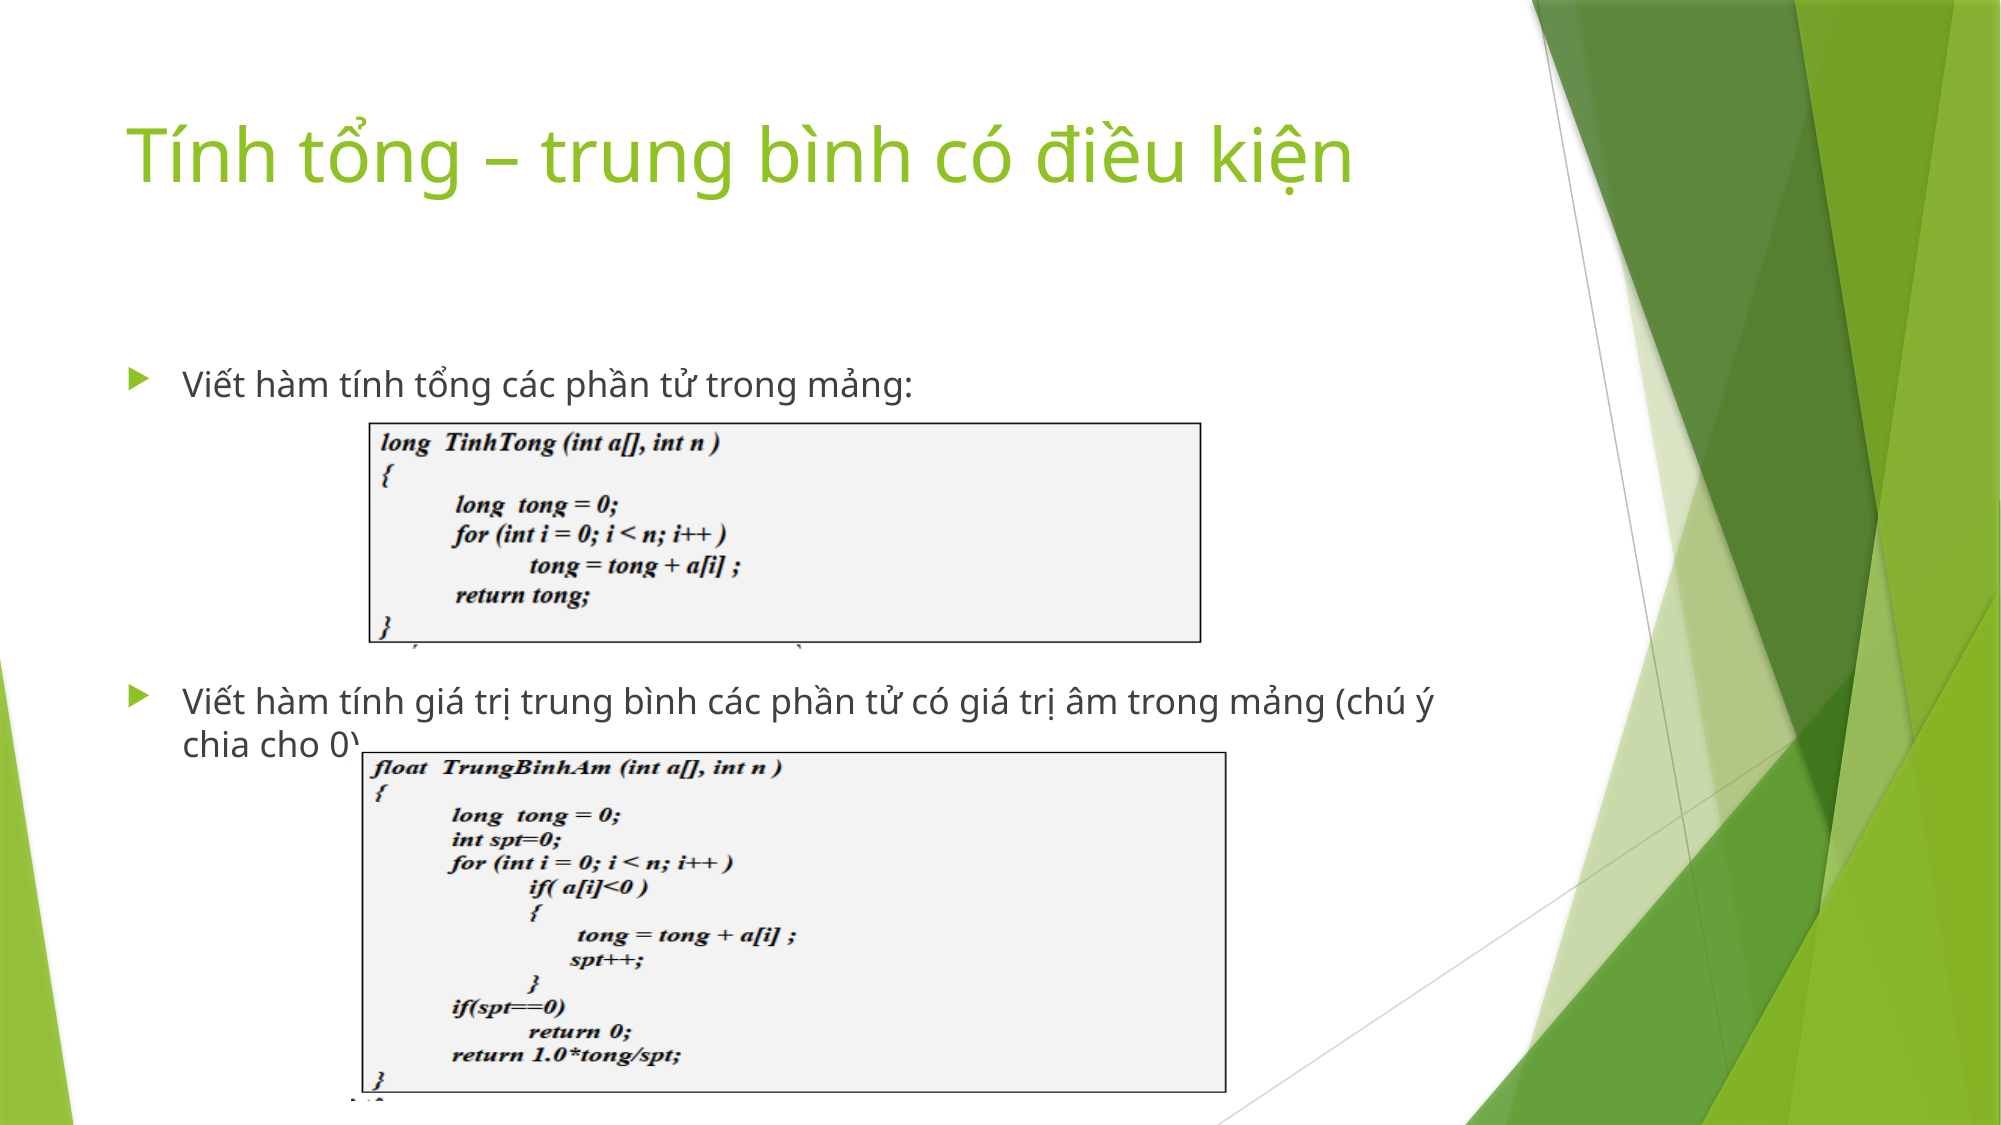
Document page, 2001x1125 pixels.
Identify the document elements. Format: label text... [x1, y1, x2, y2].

title Tính tổng – trung bình có điều kiện [111, 99, 1522, 317]
picture [350, 744, 1244, 1102]
list Viết hàm tính tổng các phần tử trong mảng: Viết hàm tính giá trị trung bình các phần tử có giá trị âm trong mảng (chú ý chia cho 0) [111, 354, 1522, 992]
picture [362, 414, 1207, 650]
